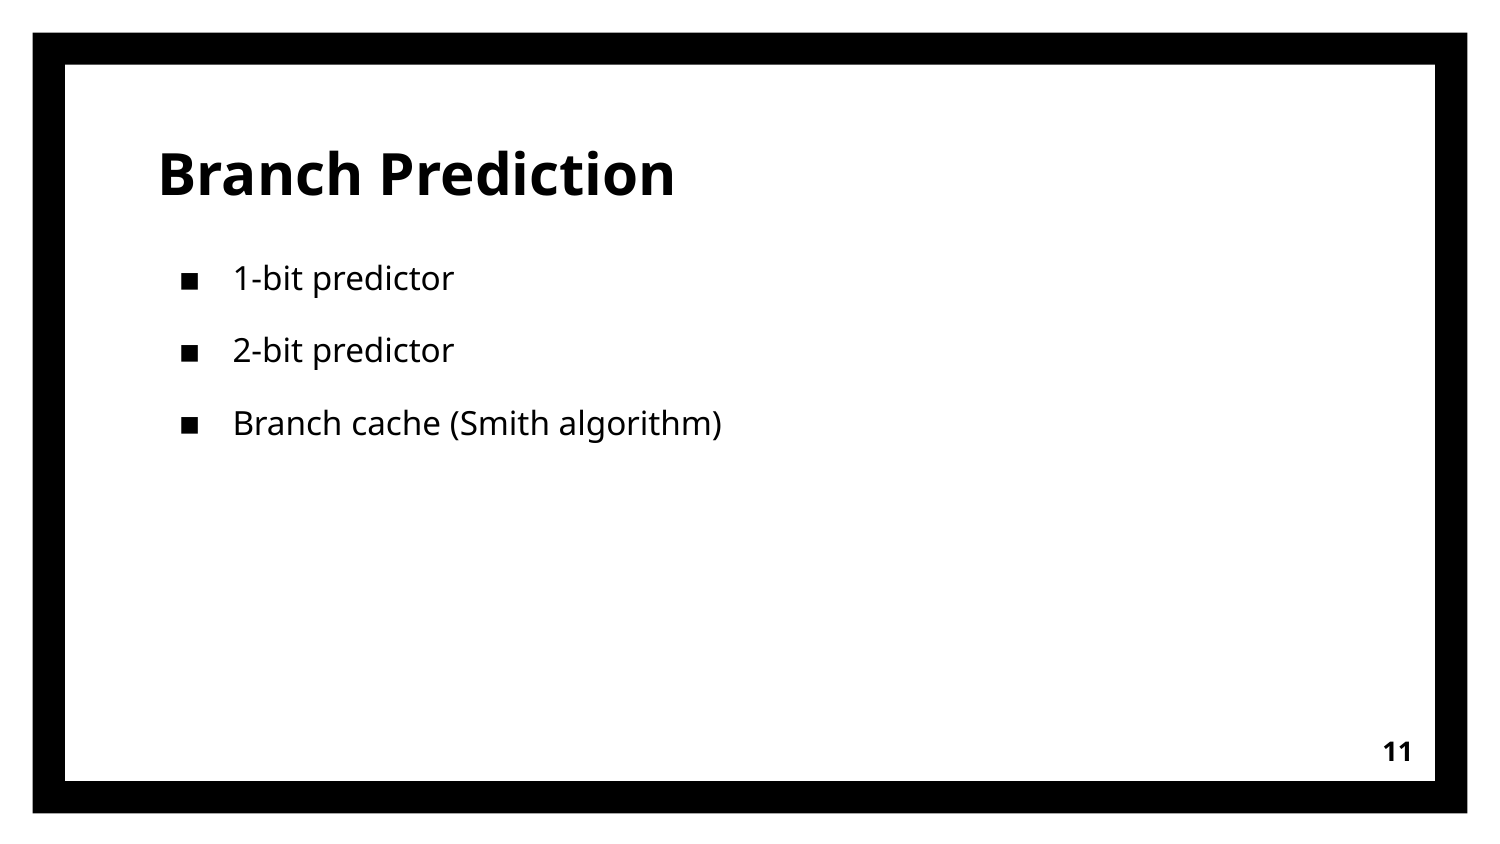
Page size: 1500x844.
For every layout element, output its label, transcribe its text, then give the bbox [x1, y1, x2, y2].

list 1-bit predictor 2-bit predictor Branch cache (Smith algorithm) [142, 222, 1339, 697]
slide_number 11 [1338, 720, 1429, 786]
title Branch Prediction [142, 103, 978, 222]
